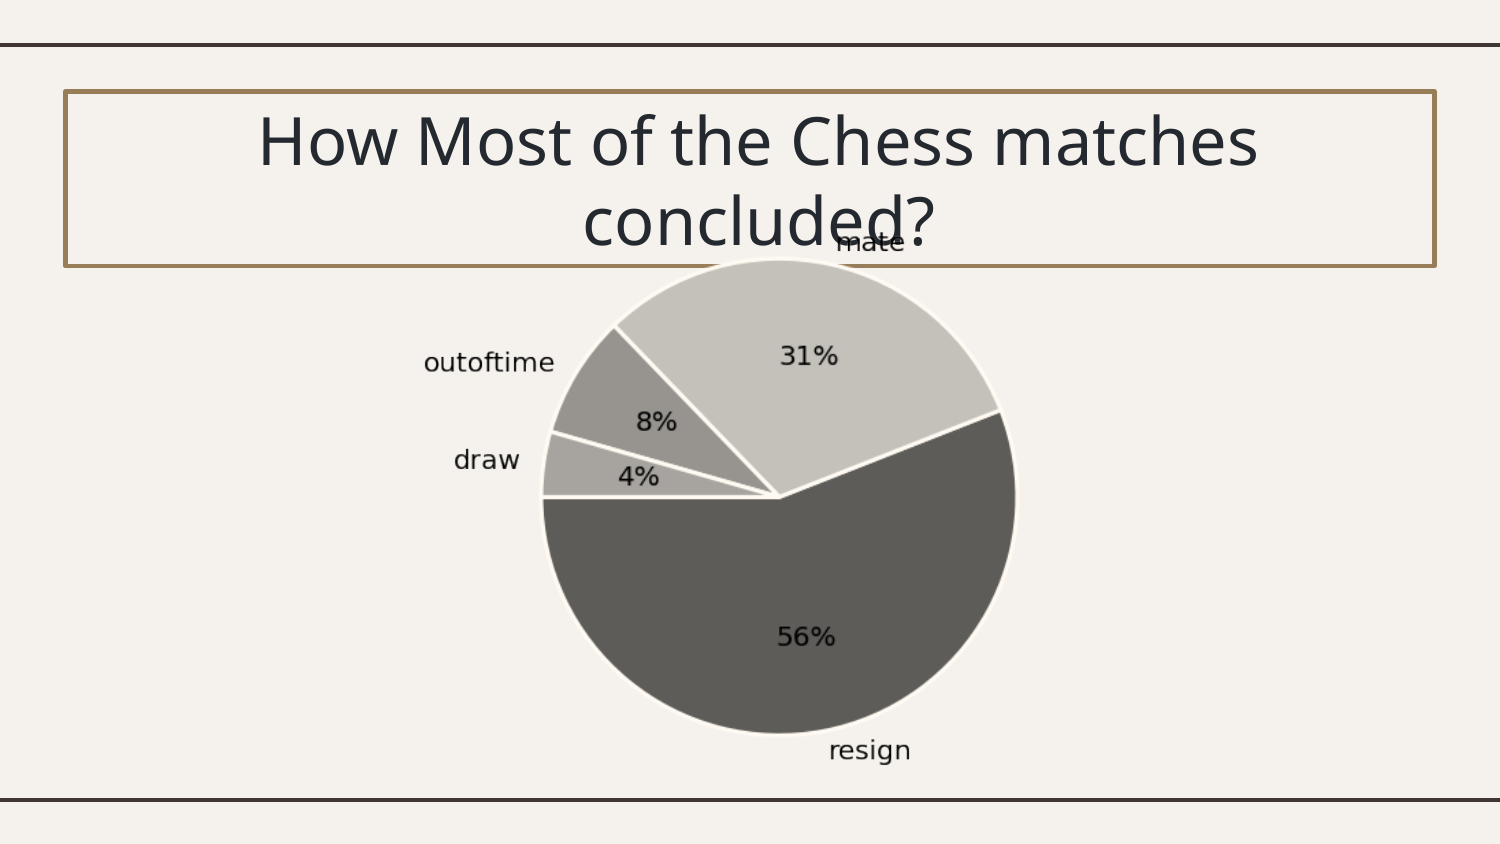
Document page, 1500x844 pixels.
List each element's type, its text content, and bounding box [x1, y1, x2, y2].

picture [413, 220, 1087, 806]
text_box How Most of the Chess matches concluded? [65, 91, 1435, 266]
